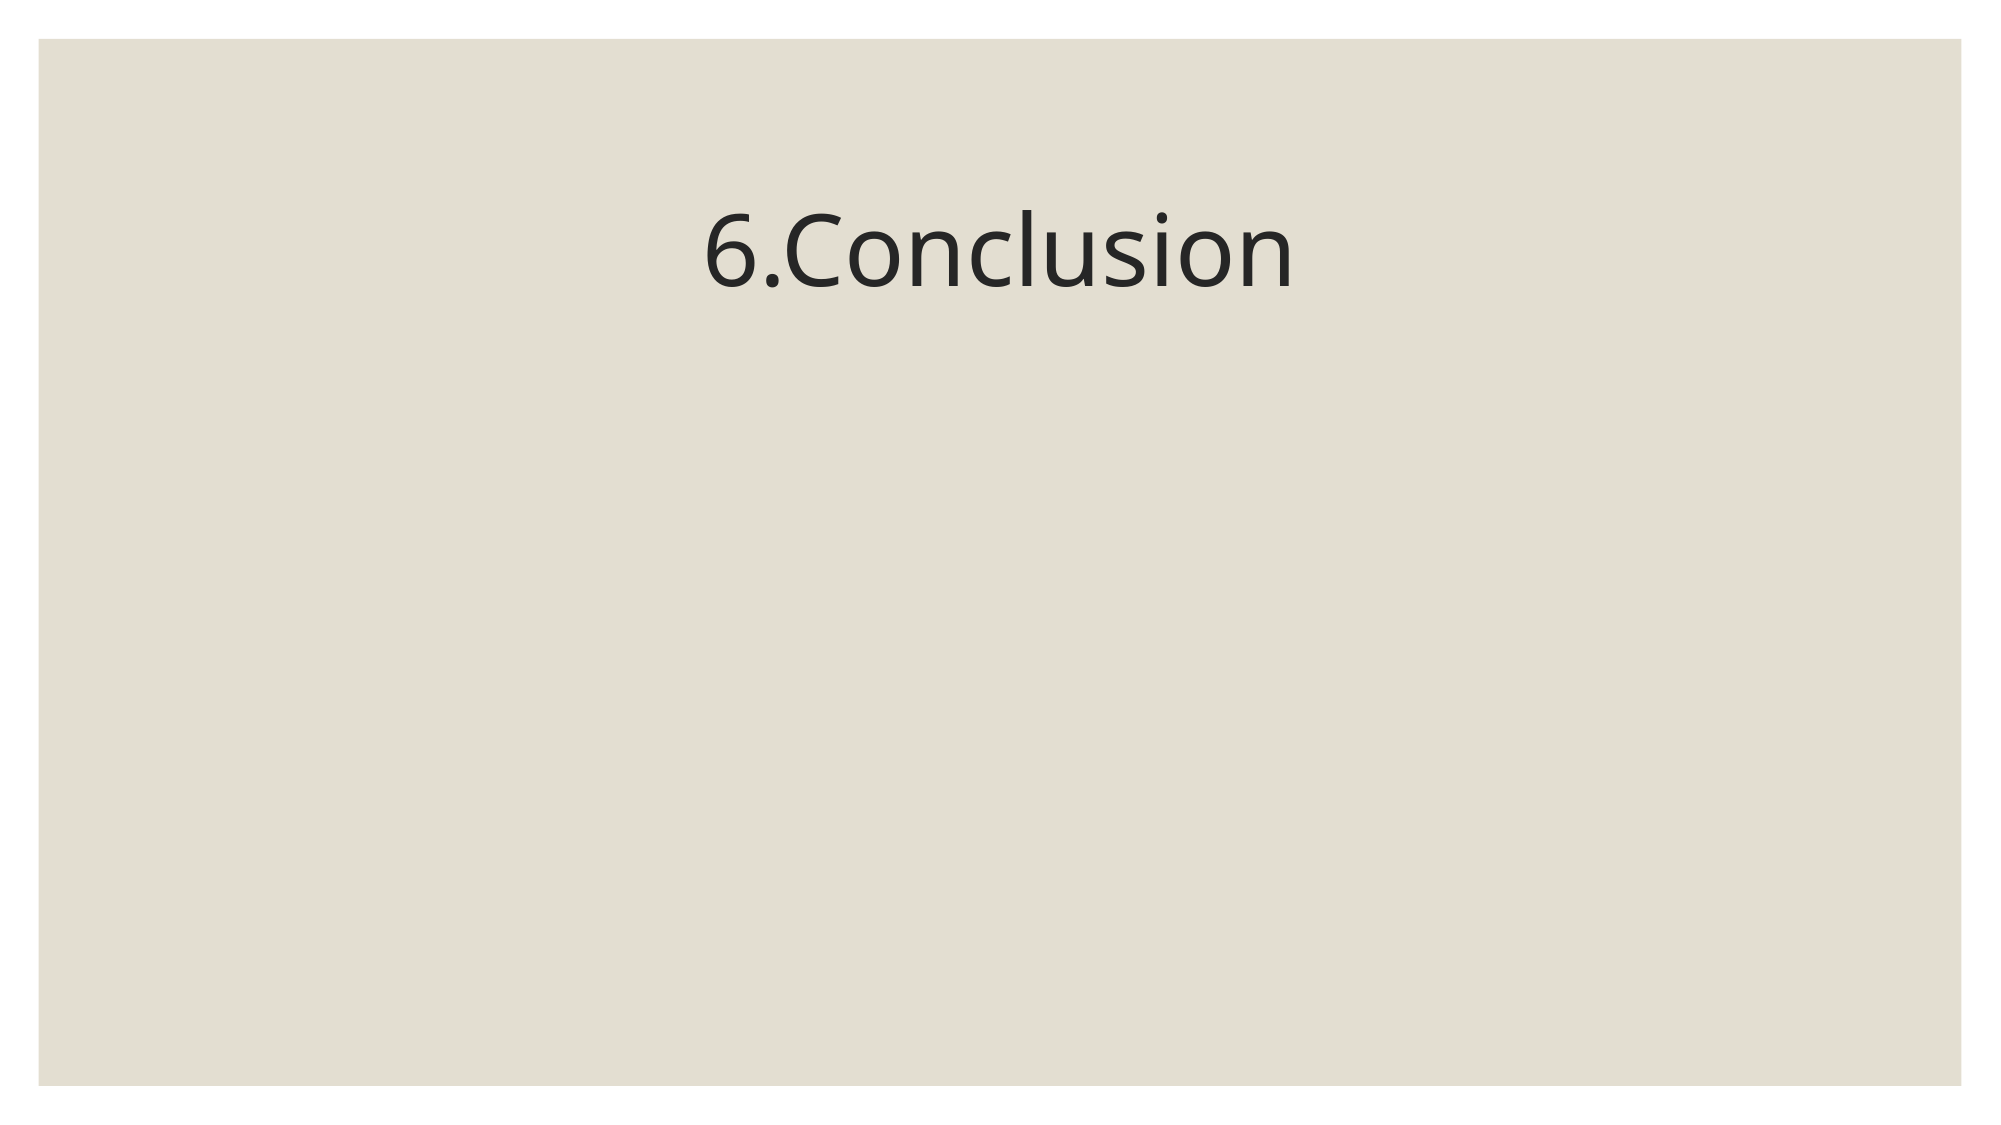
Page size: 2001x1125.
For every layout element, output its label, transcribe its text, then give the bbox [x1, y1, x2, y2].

title 6.Conclusion [174, 186, 1825, 412]
